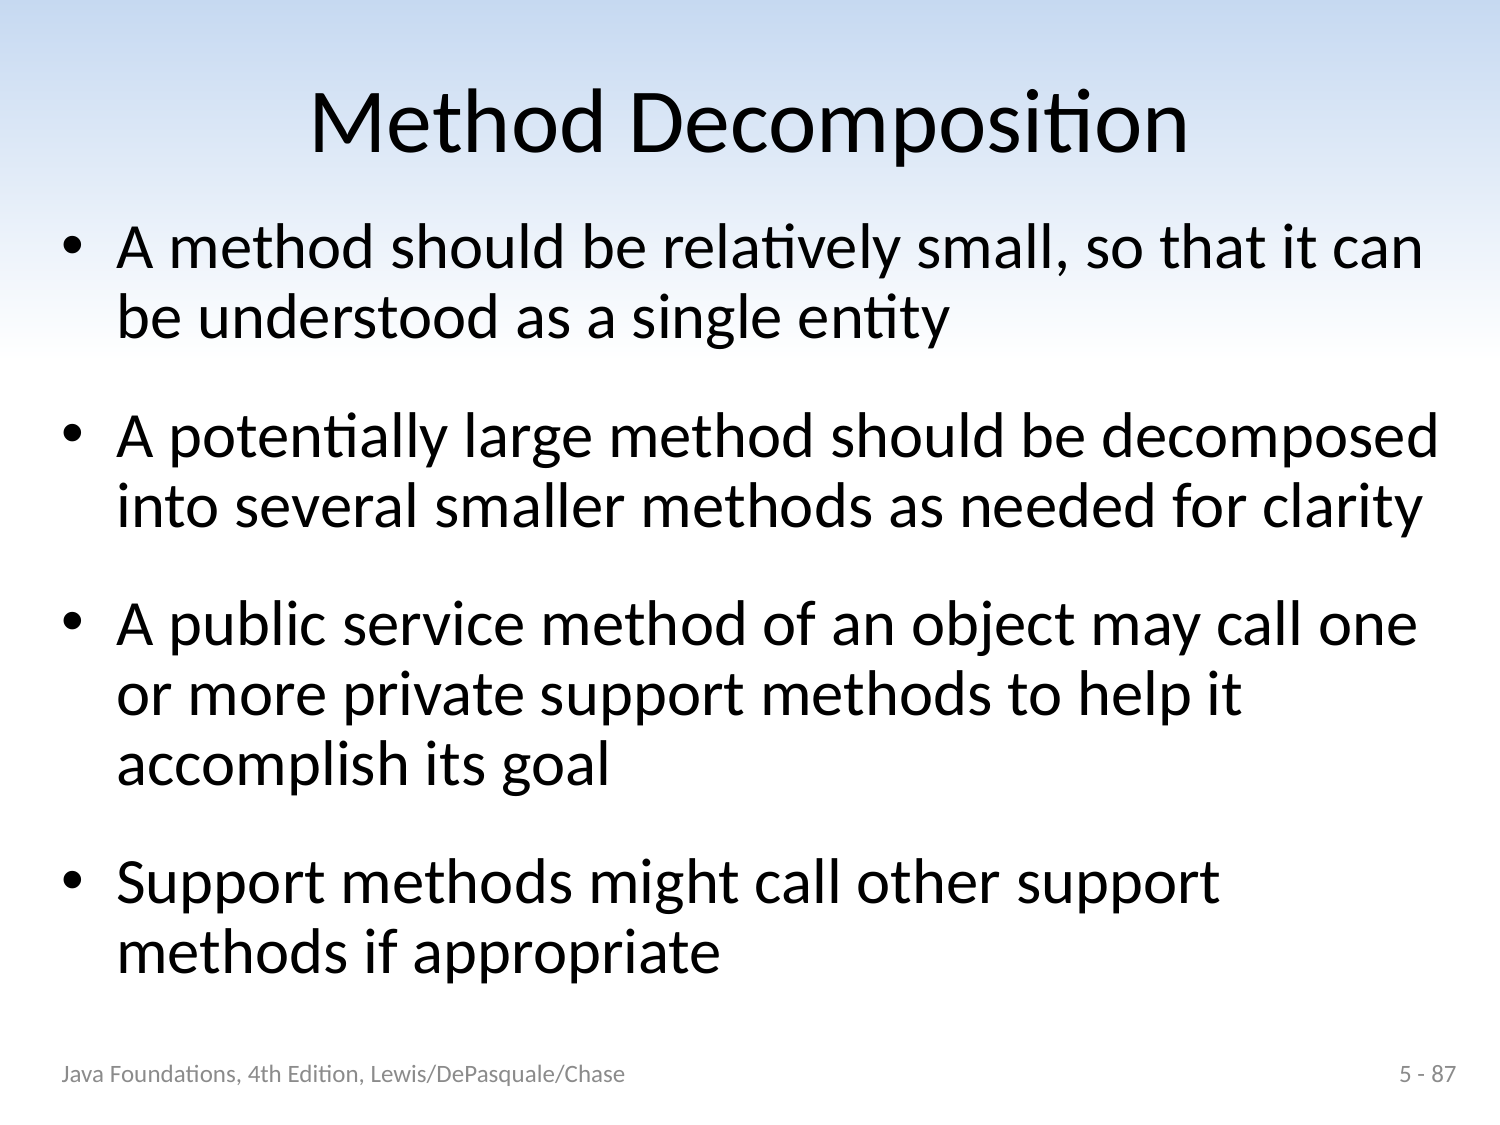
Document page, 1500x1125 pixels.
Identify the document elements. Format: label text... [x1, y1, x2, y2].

list A method should be relatively small, so that it can be understood as a single entity A potentially large method should be decomposed into several smaller methods as needed for clarity A public service method of an object may call one or more private support methods to help it accomplish its goal Support methods might call other support methods if appropriate [46, 205, 1473, 1043]
footer Java Foundations, 4th Edition, Lewis/DePasquale/Chase [46, 1042, 1121, 1103]
slide_number 5 - 87 [1121, 1042, 1472, 1103]
title Method Decomposition [28, 45, 1473, 186]
